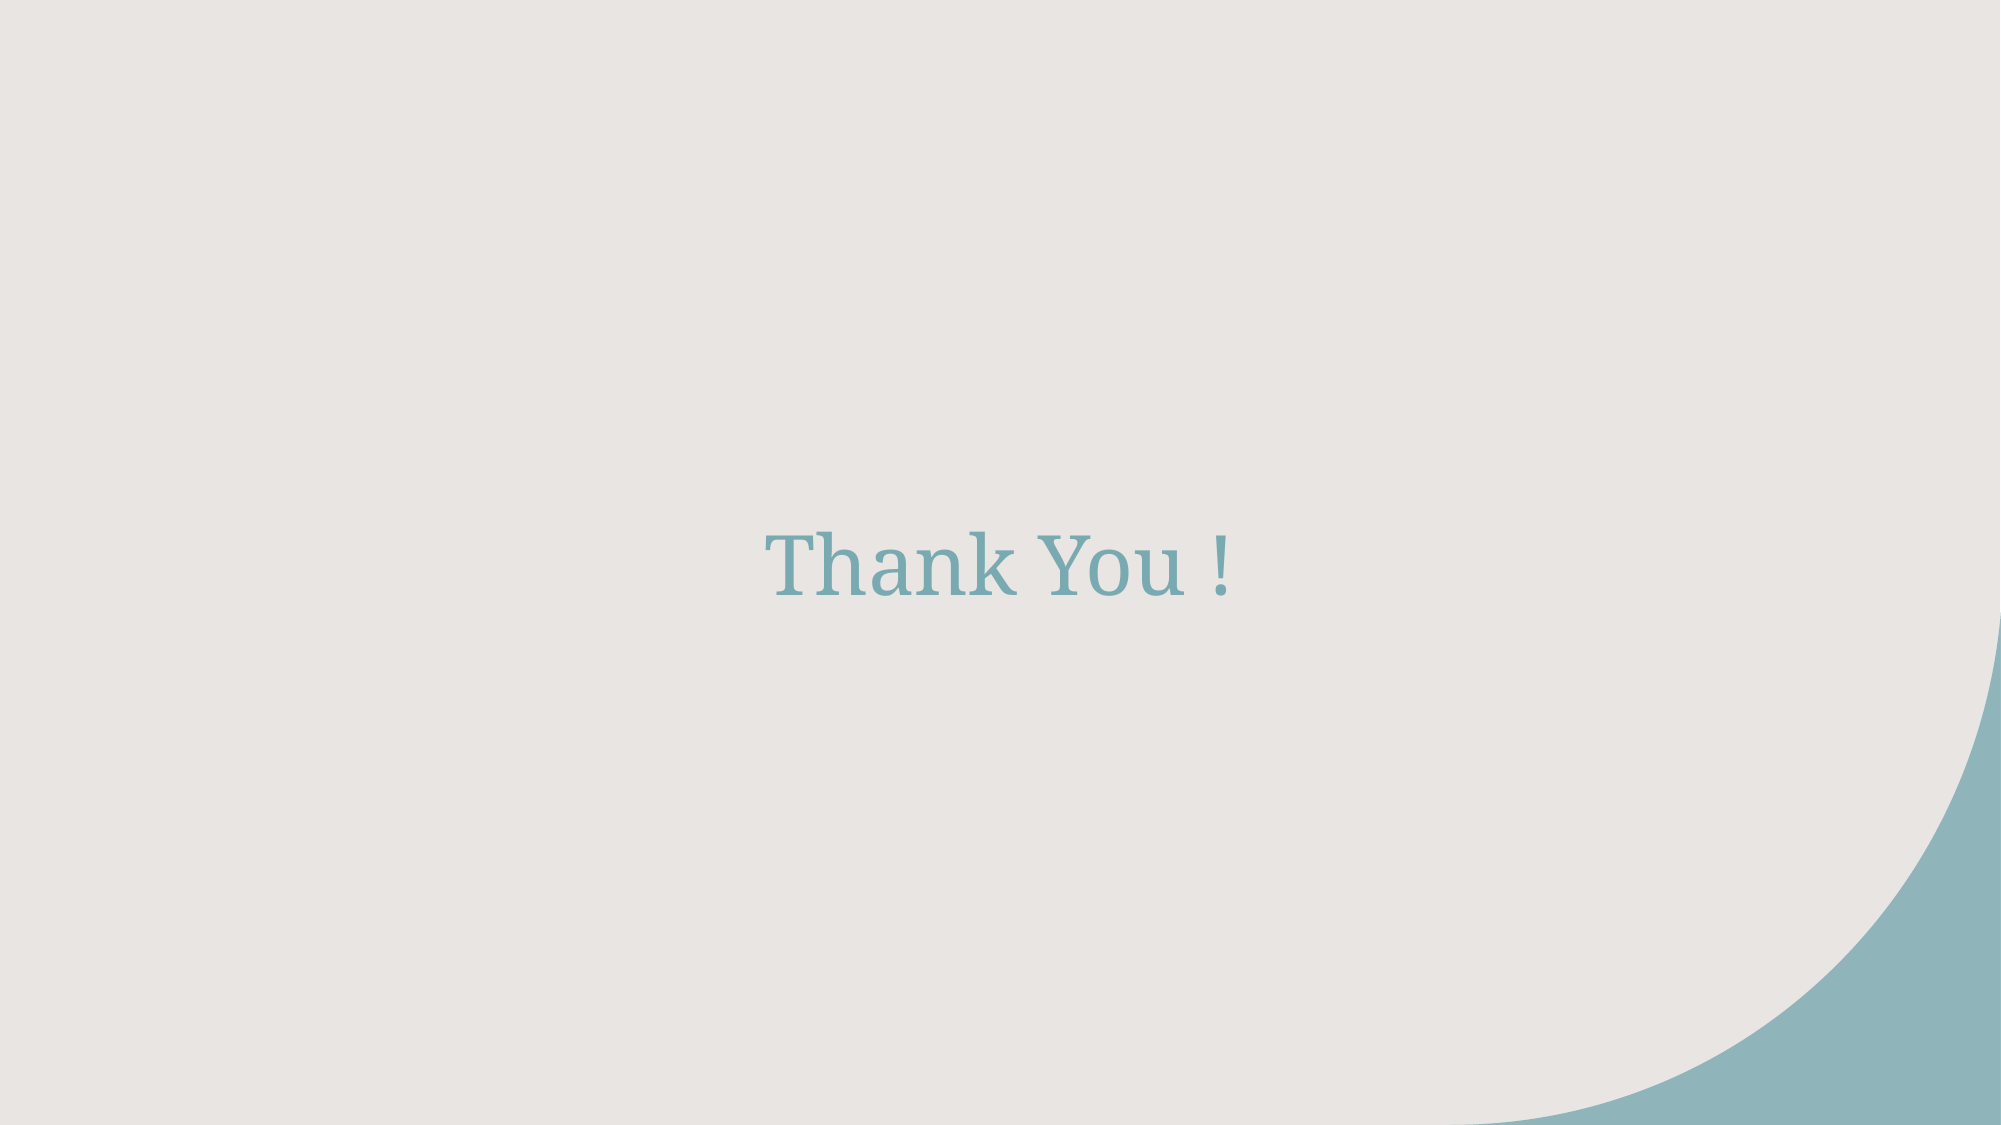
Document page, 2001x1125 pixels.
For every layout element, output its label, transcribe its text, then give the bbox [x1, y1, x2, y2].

title Thank You ! [186, 453, 1814, 672]
